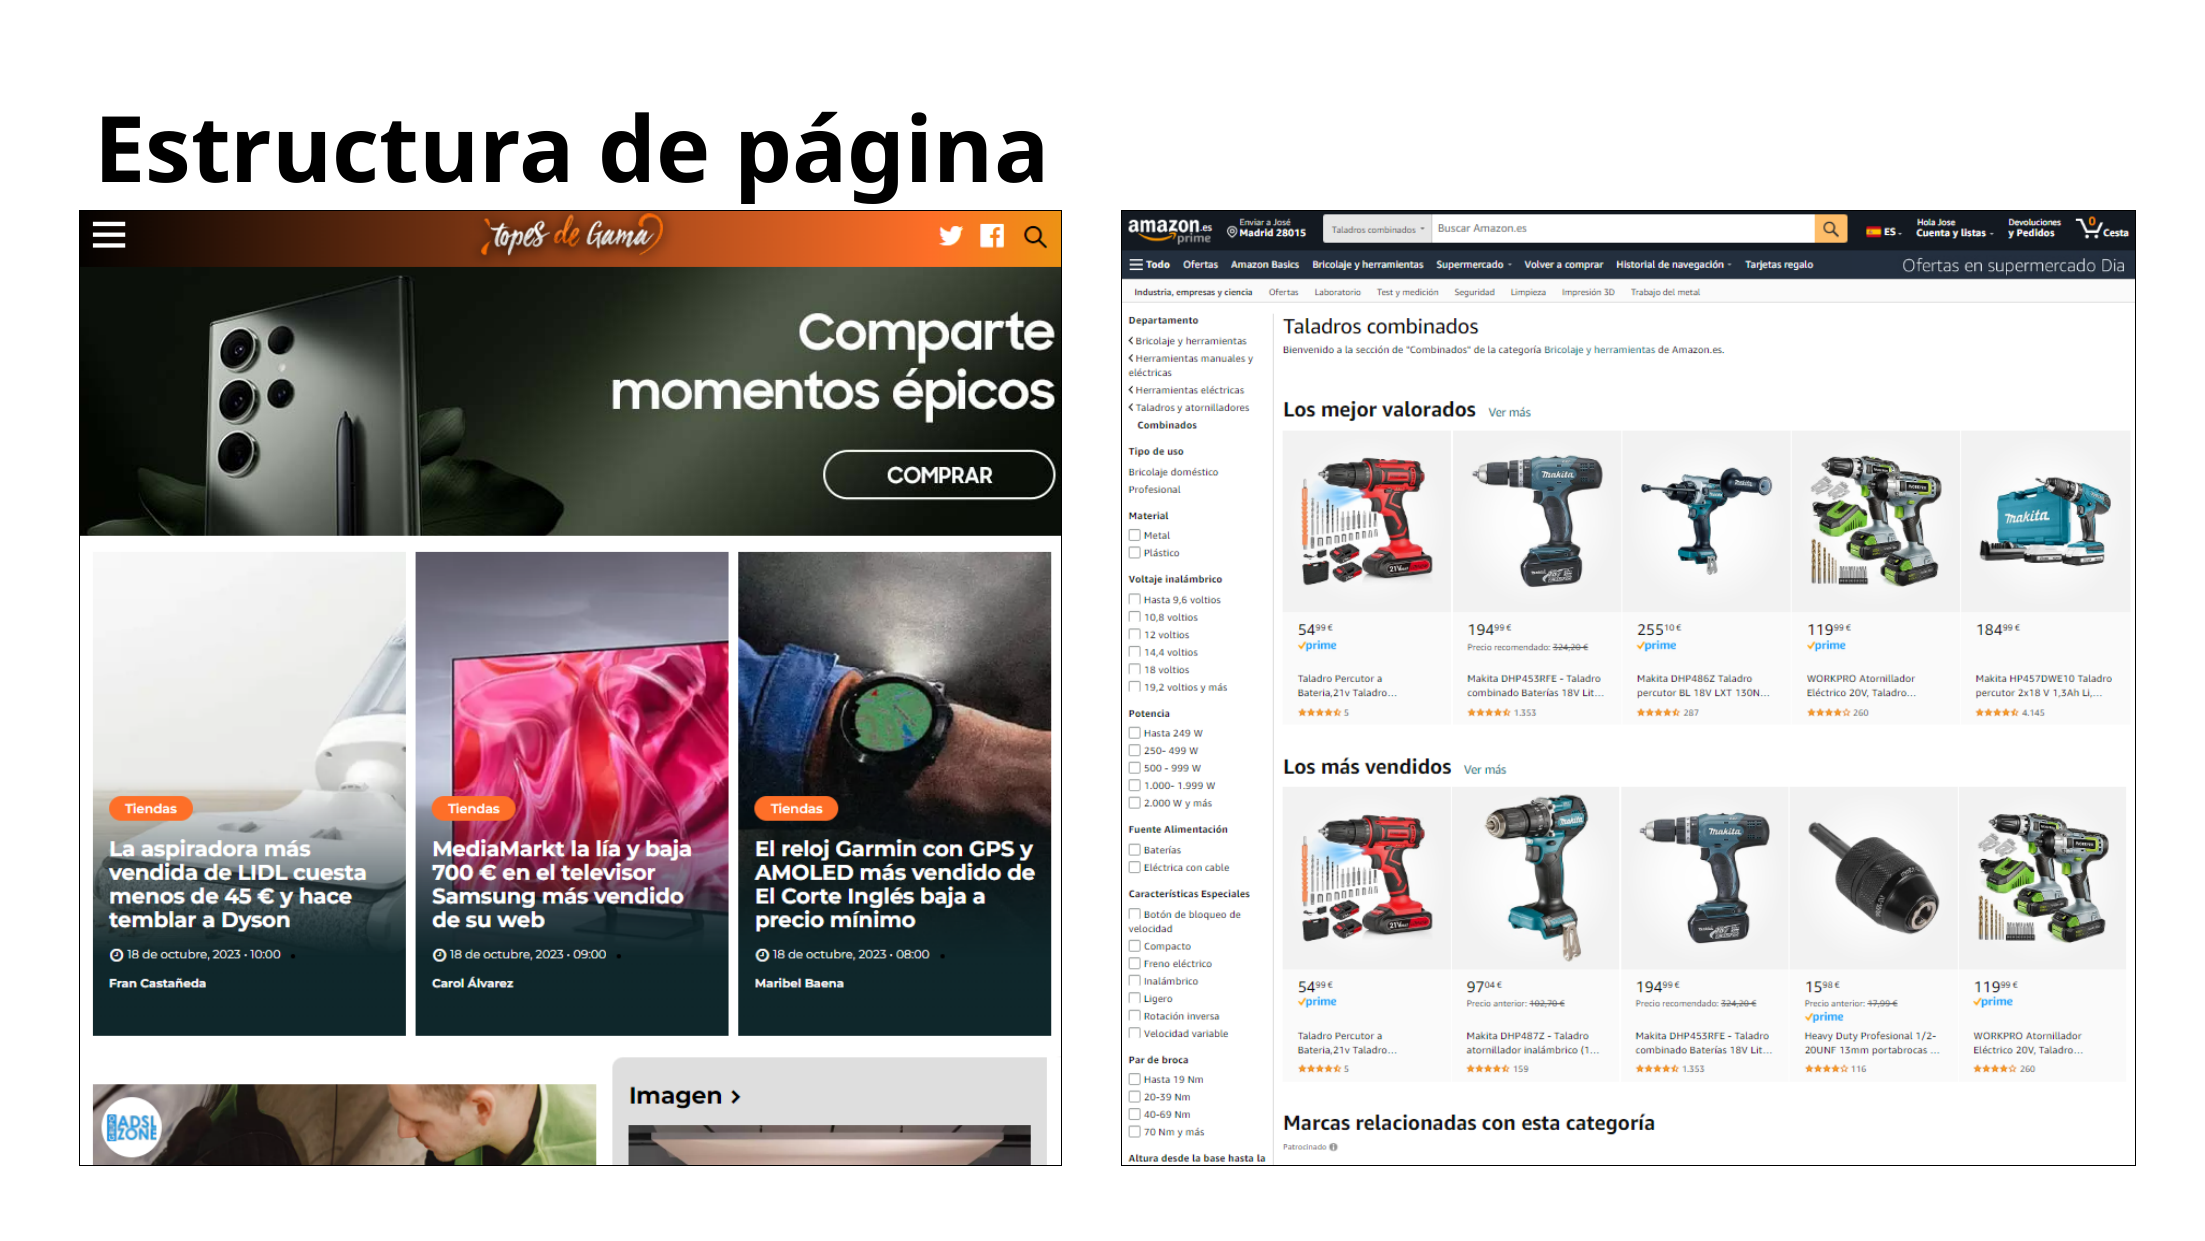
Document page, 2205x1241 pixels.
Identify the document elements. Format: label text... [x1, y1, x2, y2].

picture [1121, 210, 2136, 1166]
picture [79, 210, 1062, 1166]
title Estructura de página [79, 41, 2136, 264]
